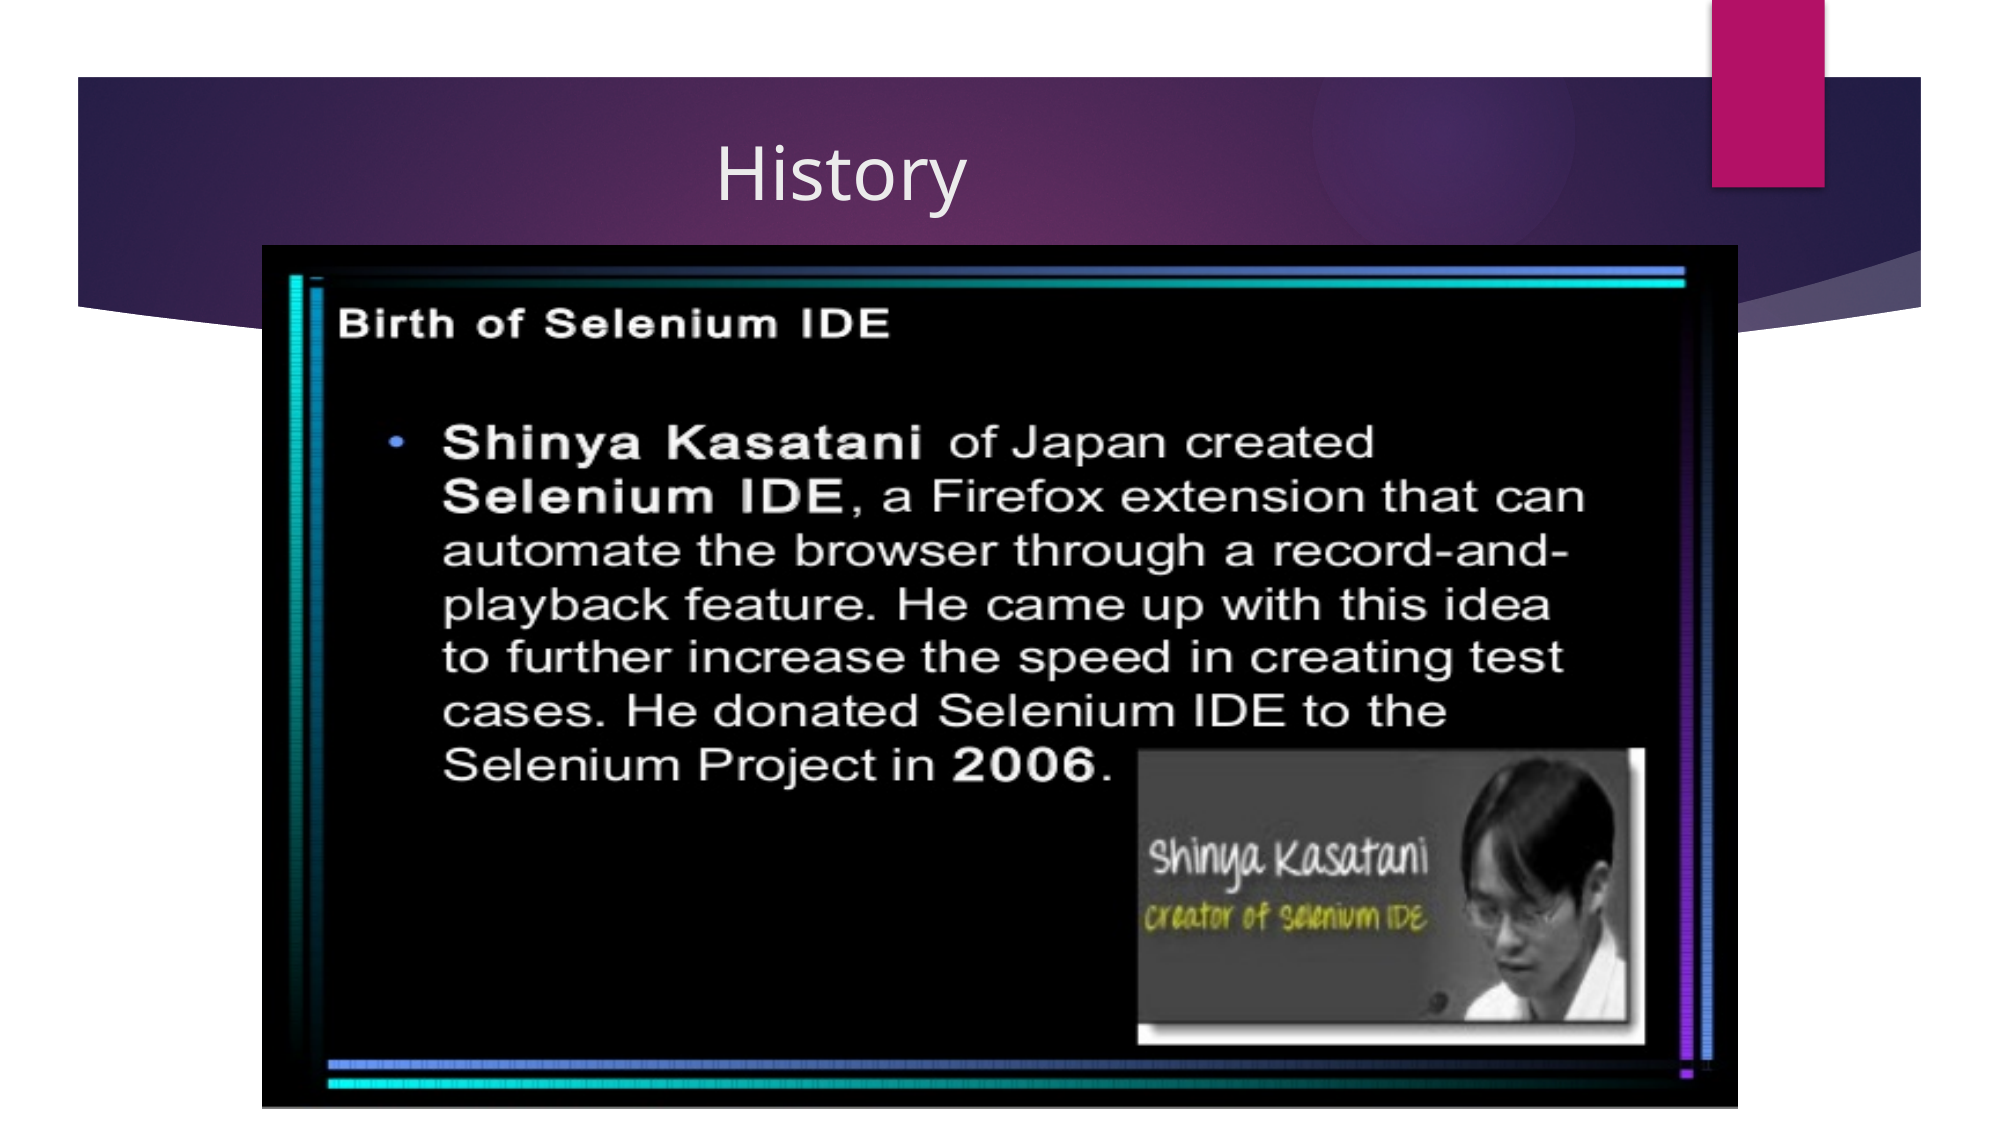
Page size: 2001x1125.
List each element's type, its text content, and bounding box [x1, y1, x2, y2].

title History [699, 115, 1013, 225]
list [262, 245, 1738, 1110]
